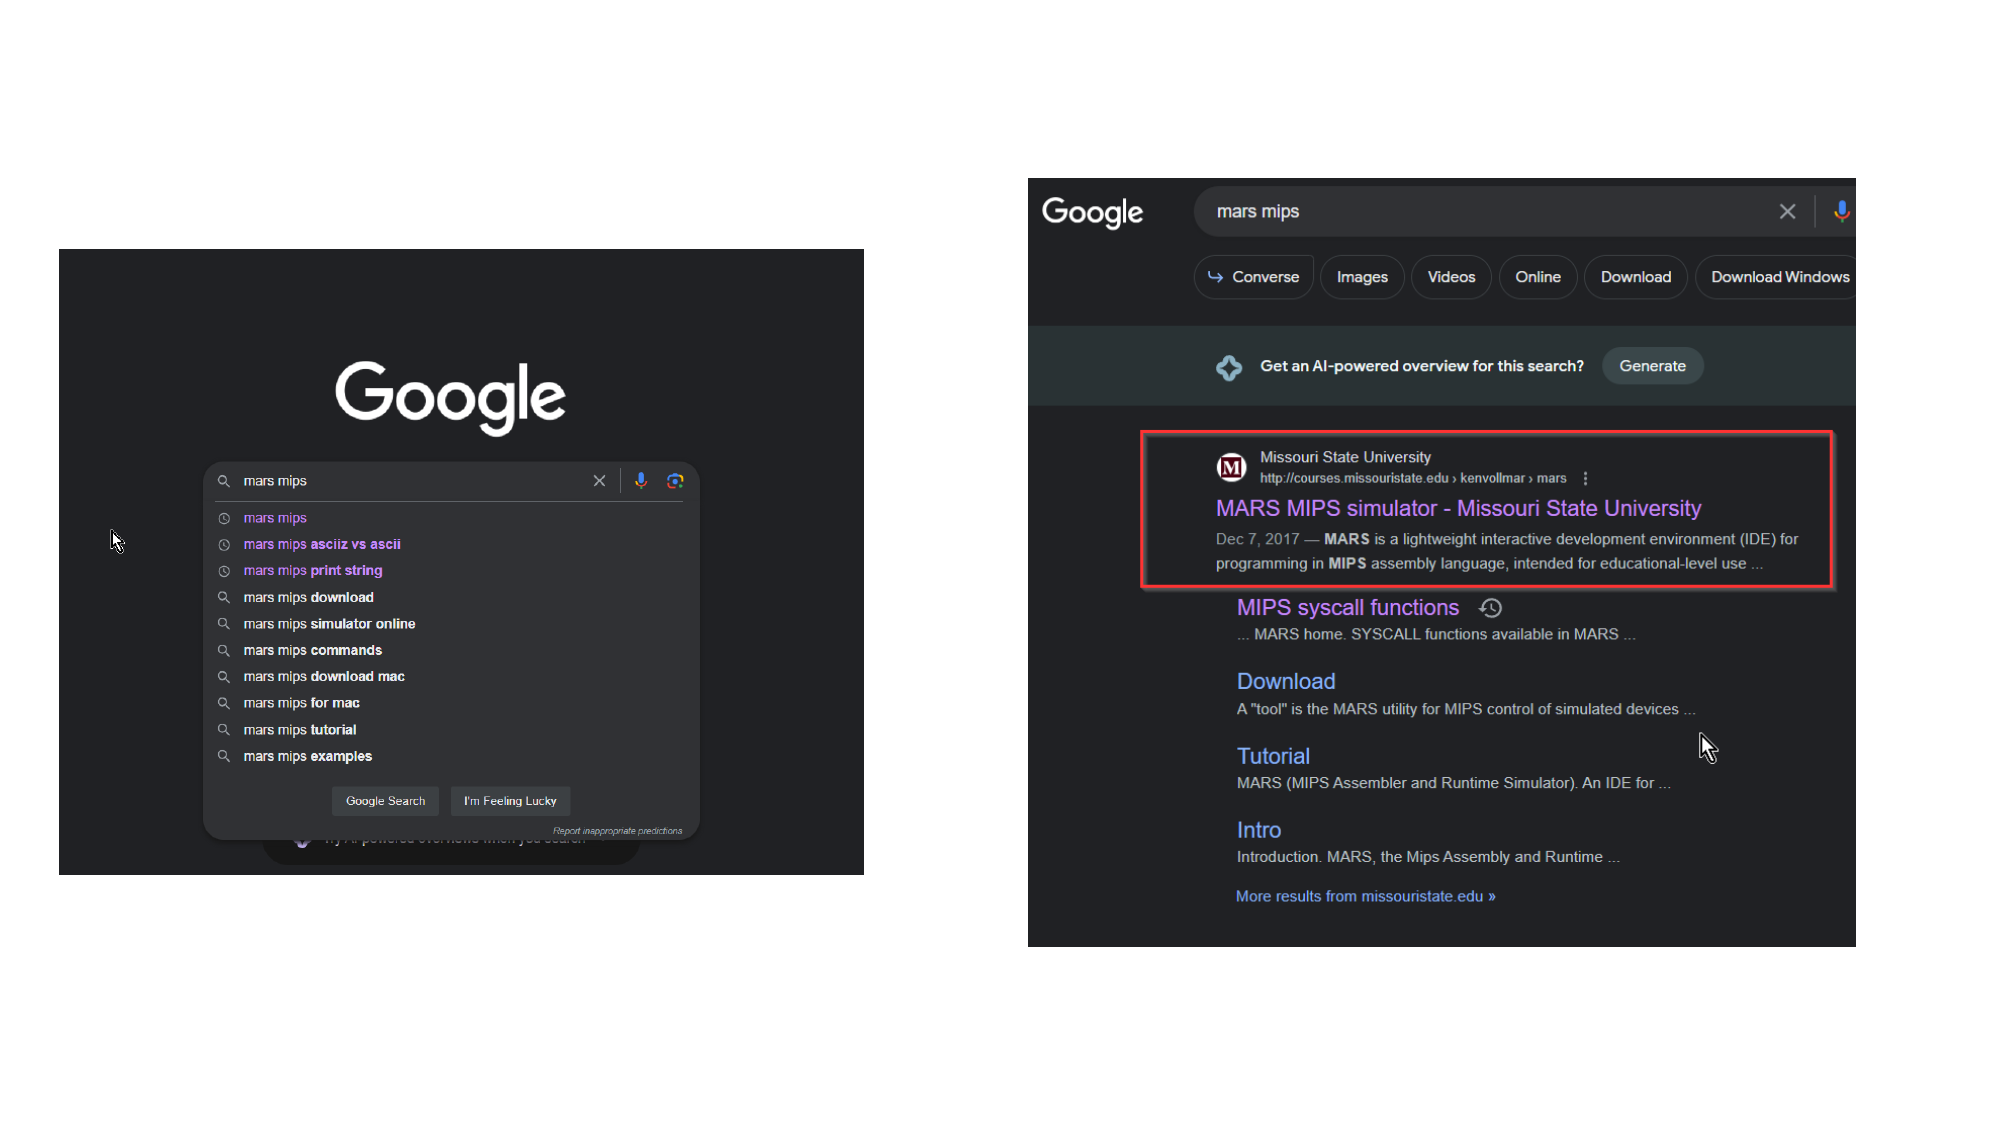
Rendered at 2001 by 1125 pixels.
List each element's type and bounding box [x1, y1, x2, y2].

picture [1027, 177, 1856, 947]
picture [58, 249, 865, 876]
